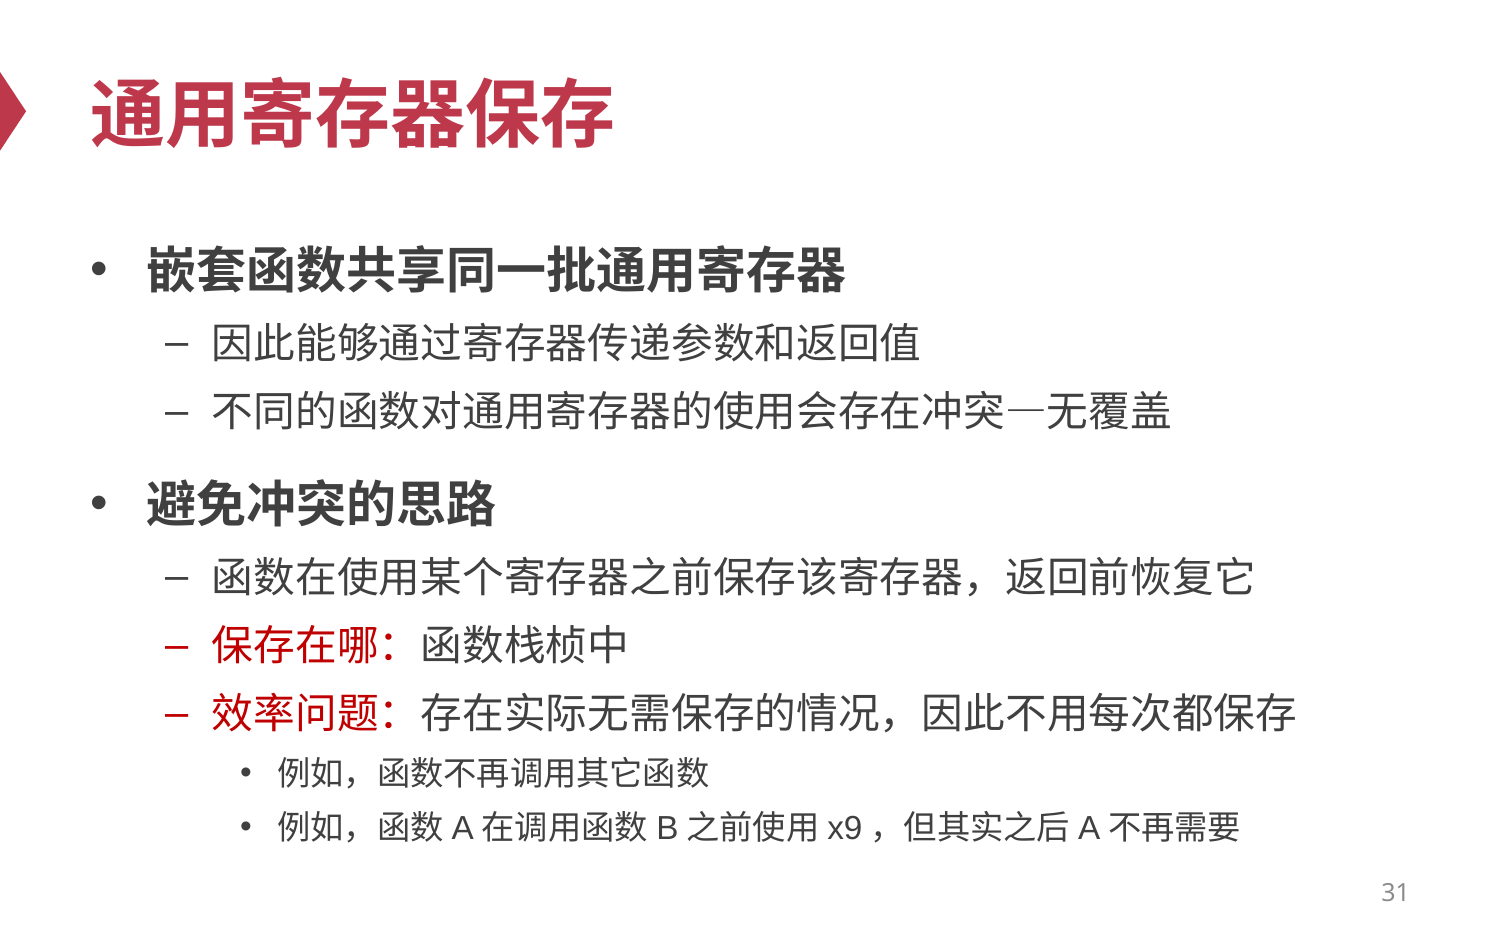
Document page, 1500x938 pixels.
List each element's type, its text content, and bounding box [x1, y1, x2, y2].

list 嵌套函数共享同一批通用寄存器 因此能够通过寄存器传递参数和返回值 不同的函数对通用寄存器的使用会存在冲突—无覆盖 避免冲突的思路 函数在使用某个寄存器之前保存该寄存器，返回前恢复它 保存在哪：函数栈桢中 效率问题：存在实际无需保存的情况，因此不用每次都保存 例如，函数不再调用其它函数 例如，函数A在调用函数B之前使用x9，但其实之后A不再需要 [75, 218, 1425, 883]
slide_number 31 [1074, 868, 1425, 919]
title 通用寄存器保存 [75, 37, 1425, 186]
